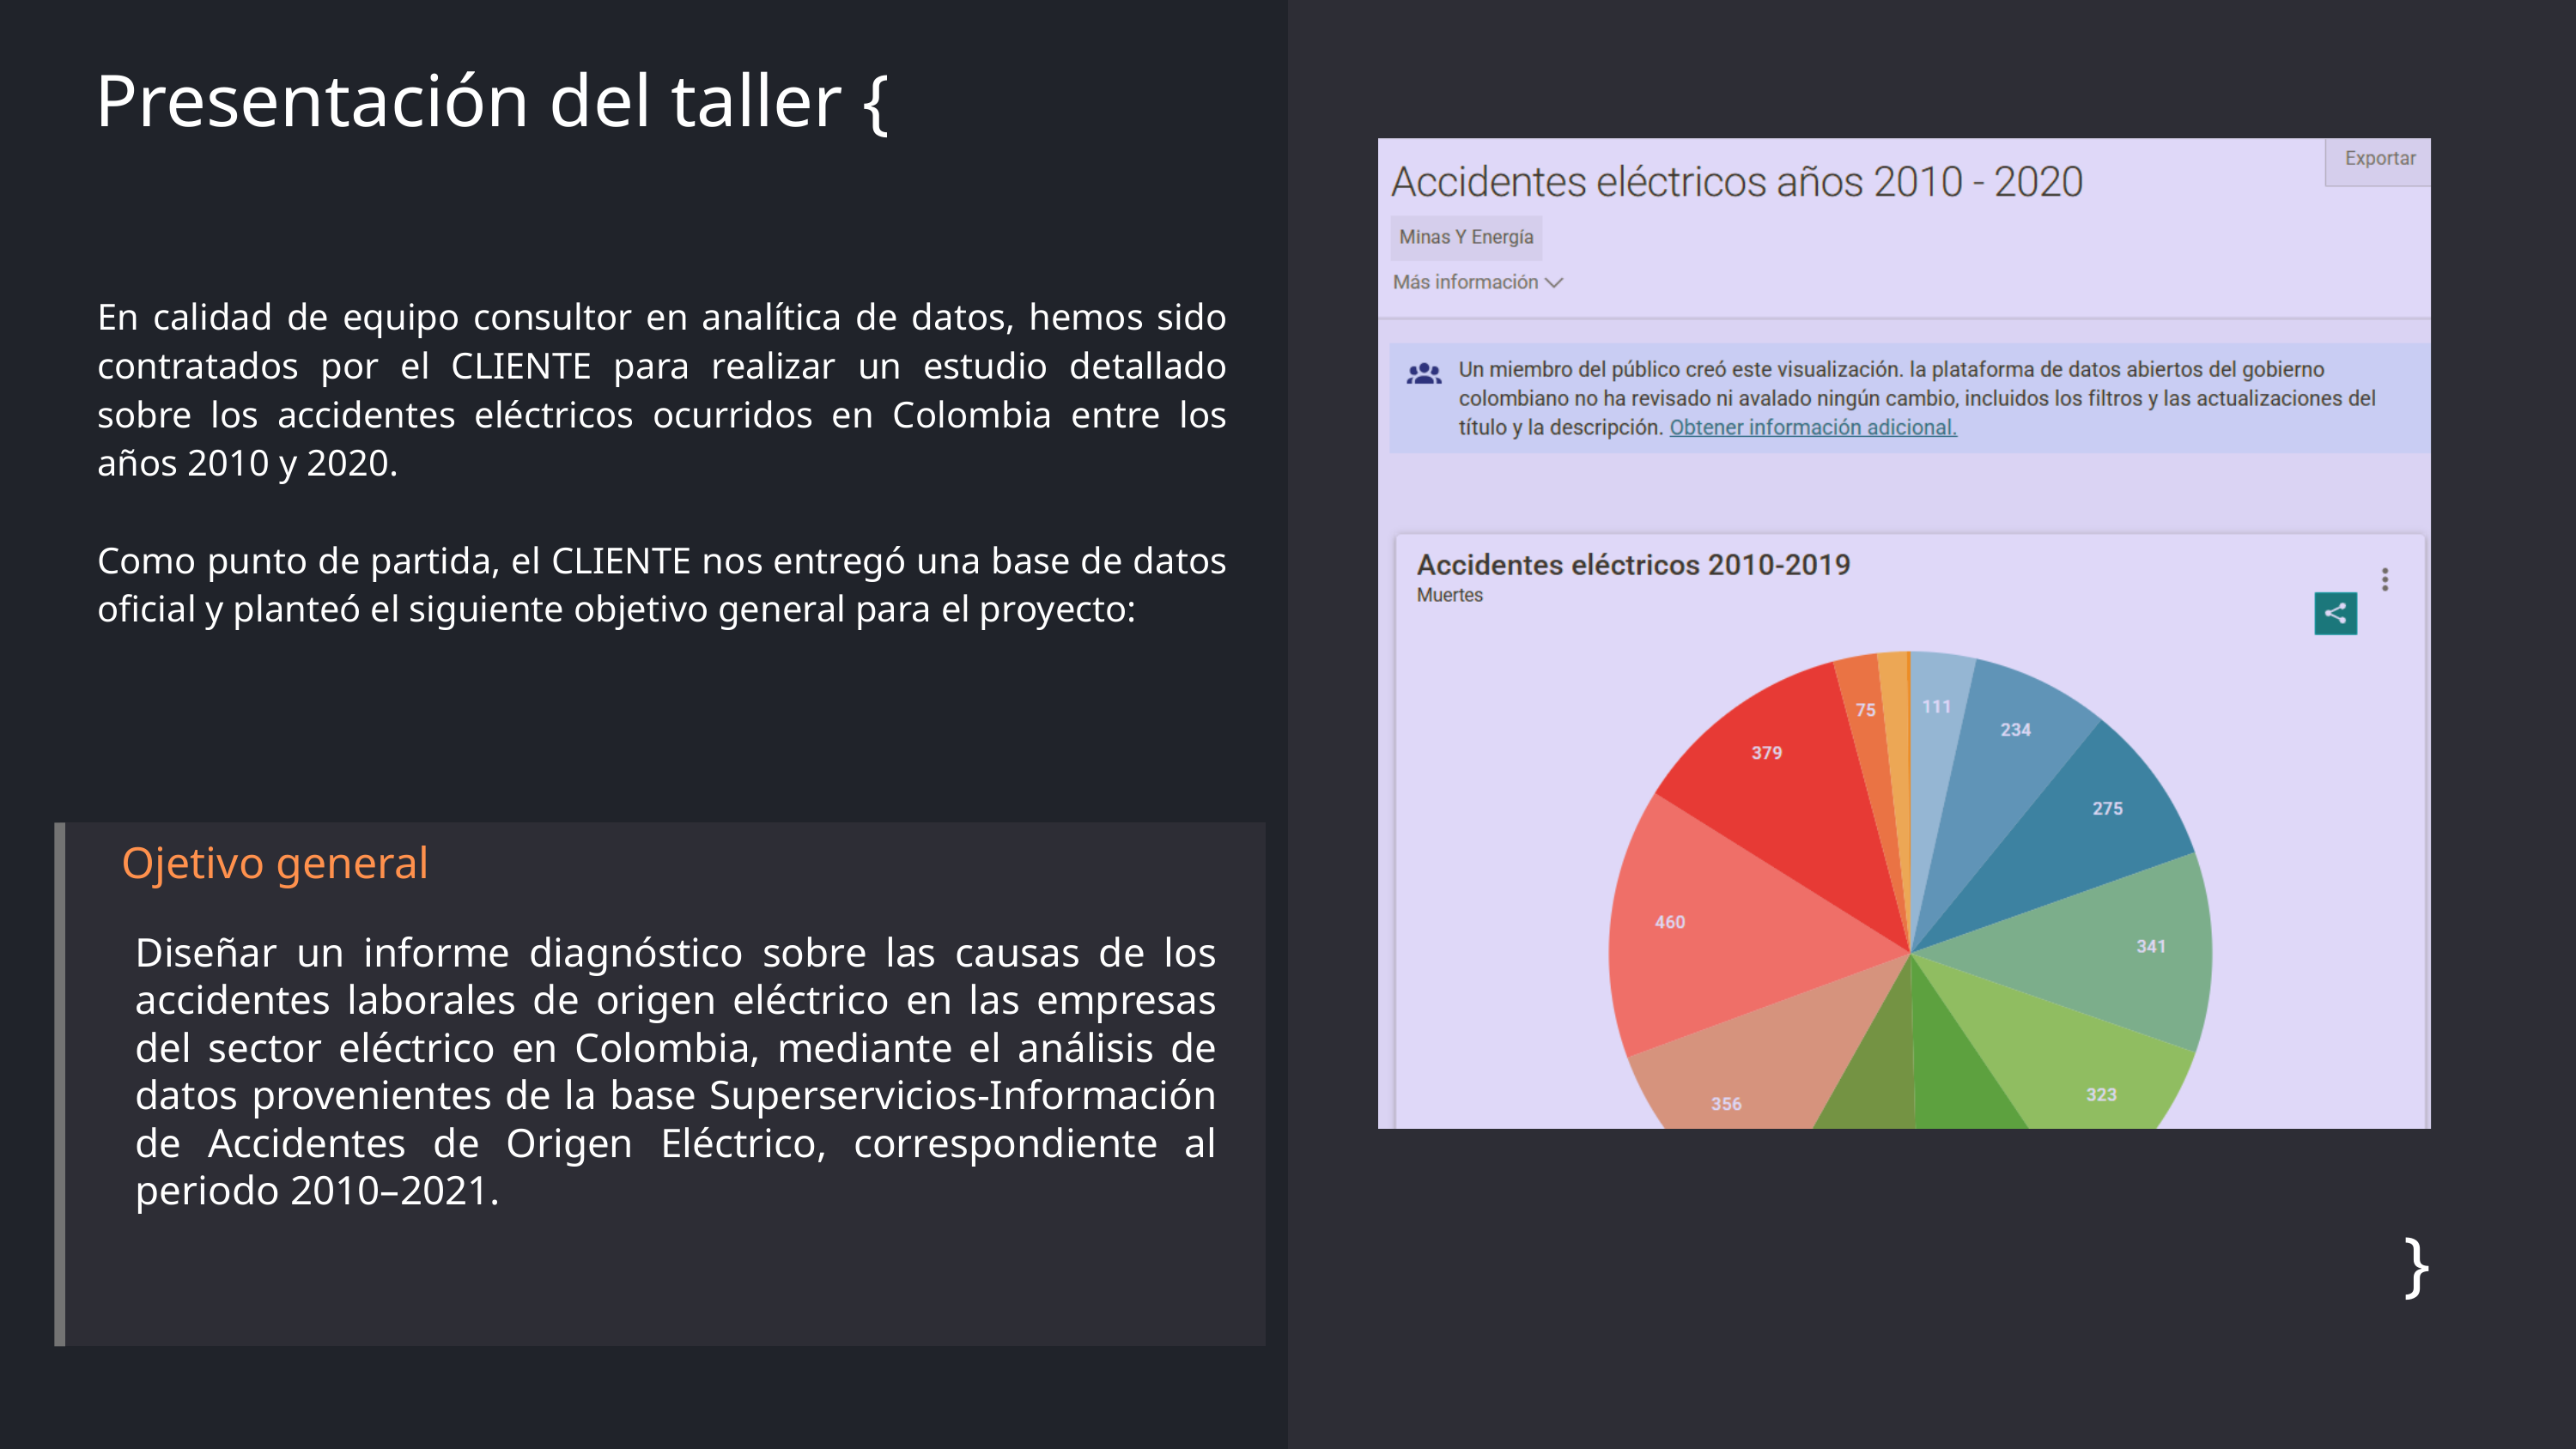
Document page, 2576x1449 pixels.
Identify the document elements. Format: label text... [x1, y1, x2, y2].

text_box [59, 822, 1267, 1347]
text_box En calidad de equipo consultor en analítica de datos, hemos sido contratados por el CLIENTE para realizar un estudio detallado sobre los accidentes eléctricos ocurridos en Colombia entre los años 2010 y 2020. Como punto de partida, el CLIENTE nos entregó una base de datos oficial y planteó el siguiente objetivo general para el proyecto: [97, 288, 1229, 630]
text_box Presentación del taller { [94, 58, 1085, 141]
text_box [1287, 0, 2576, 1449]
